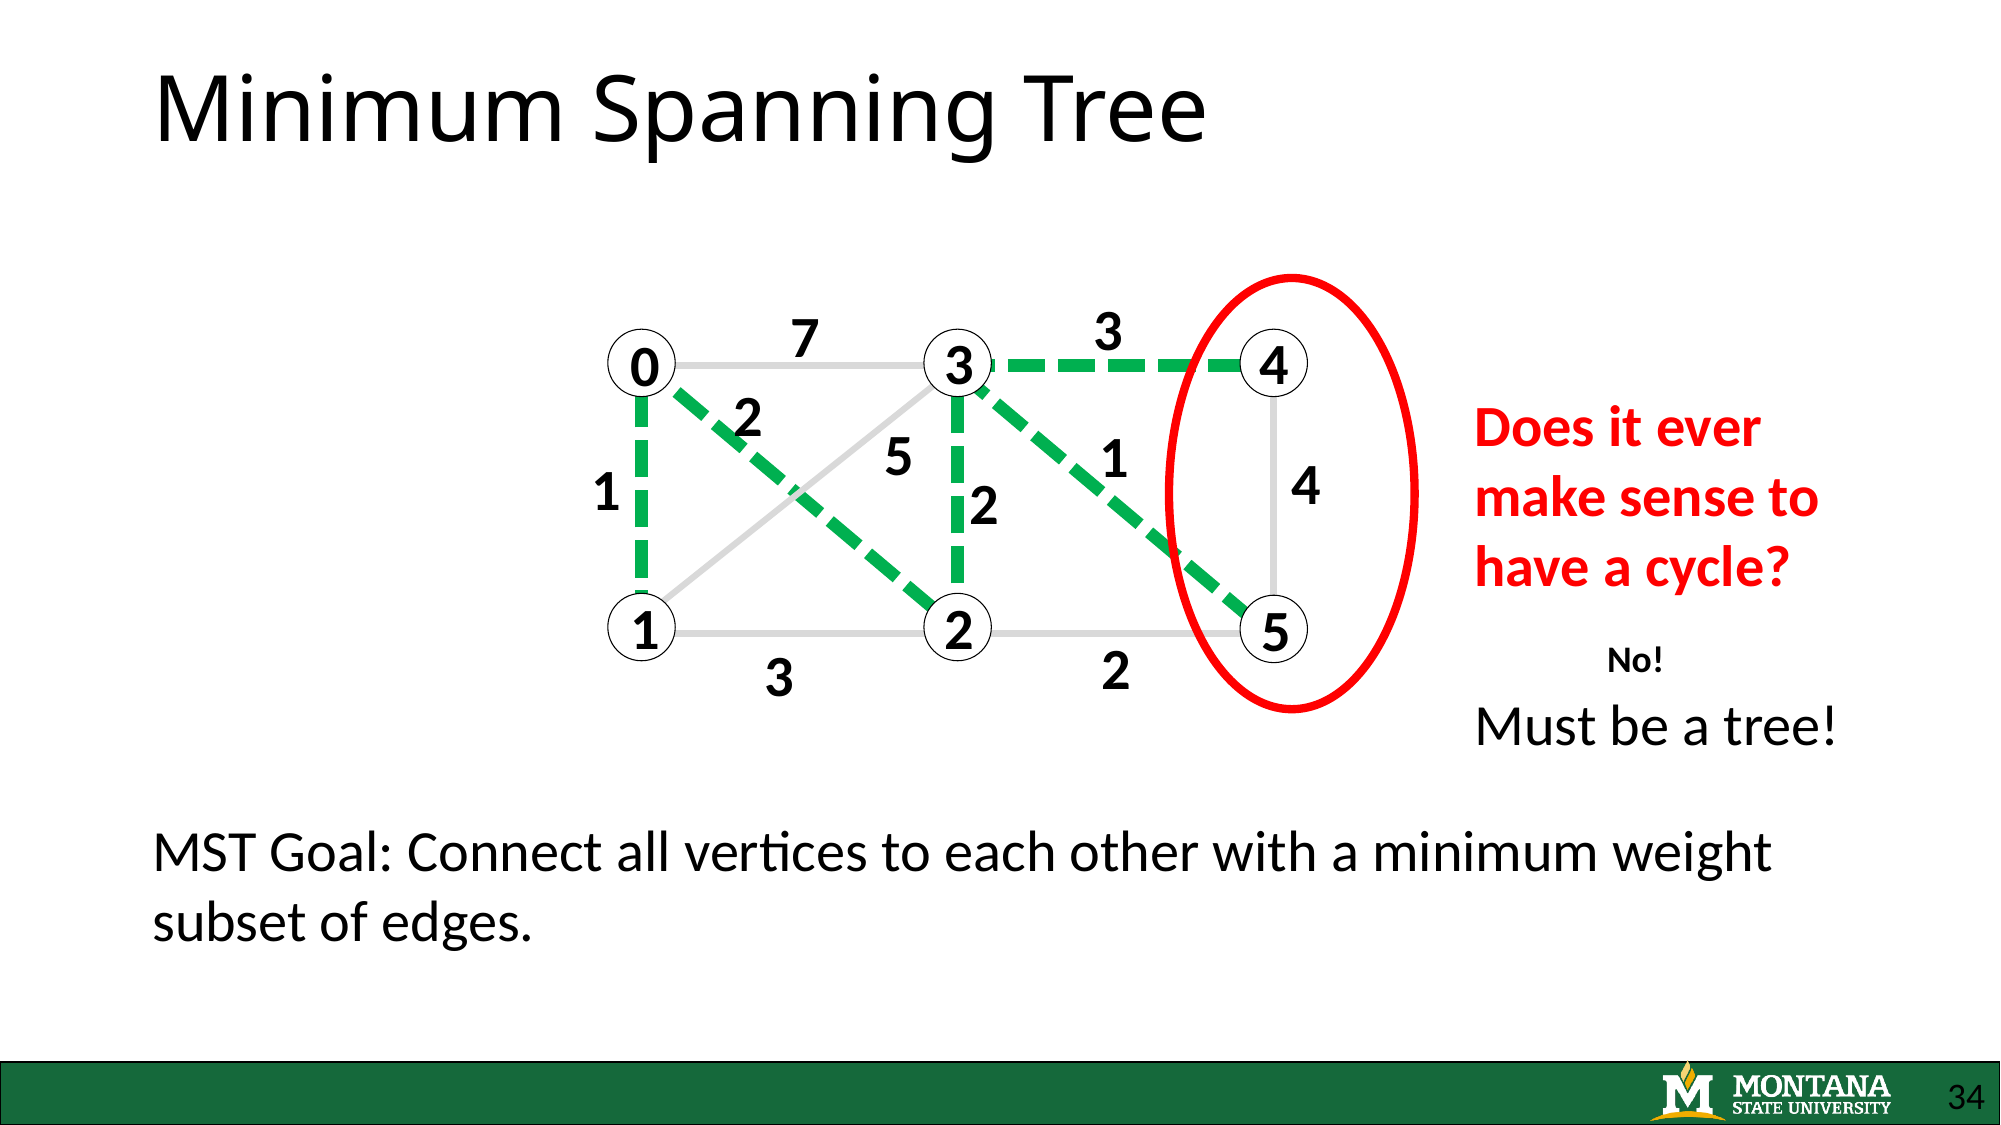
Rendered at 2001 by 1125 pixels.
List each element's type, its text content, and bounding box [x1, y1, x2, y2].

text_box [1369, 324, 1416, 663]
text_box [576, 285, 1369, 717]
text_box Must be a tree! [1459, 679, 1900, 765]
picture [1649, 1060, 1891, 1122]
title Minimum Spanning Tree [137, 3, 1863, 221]
text_box MST Goal: Connect all vertices to each other with a minimum weight subset of edges. [137, 805, 1887, 961]
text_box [0, 1060, 2000, 1125]
text_box [1258, 276, 1326, 285]
text_box Does it ever make sense to have a cycle? [1459, 380, 1840, 606]
text_box No! [1592, 627, 1680, 688]
